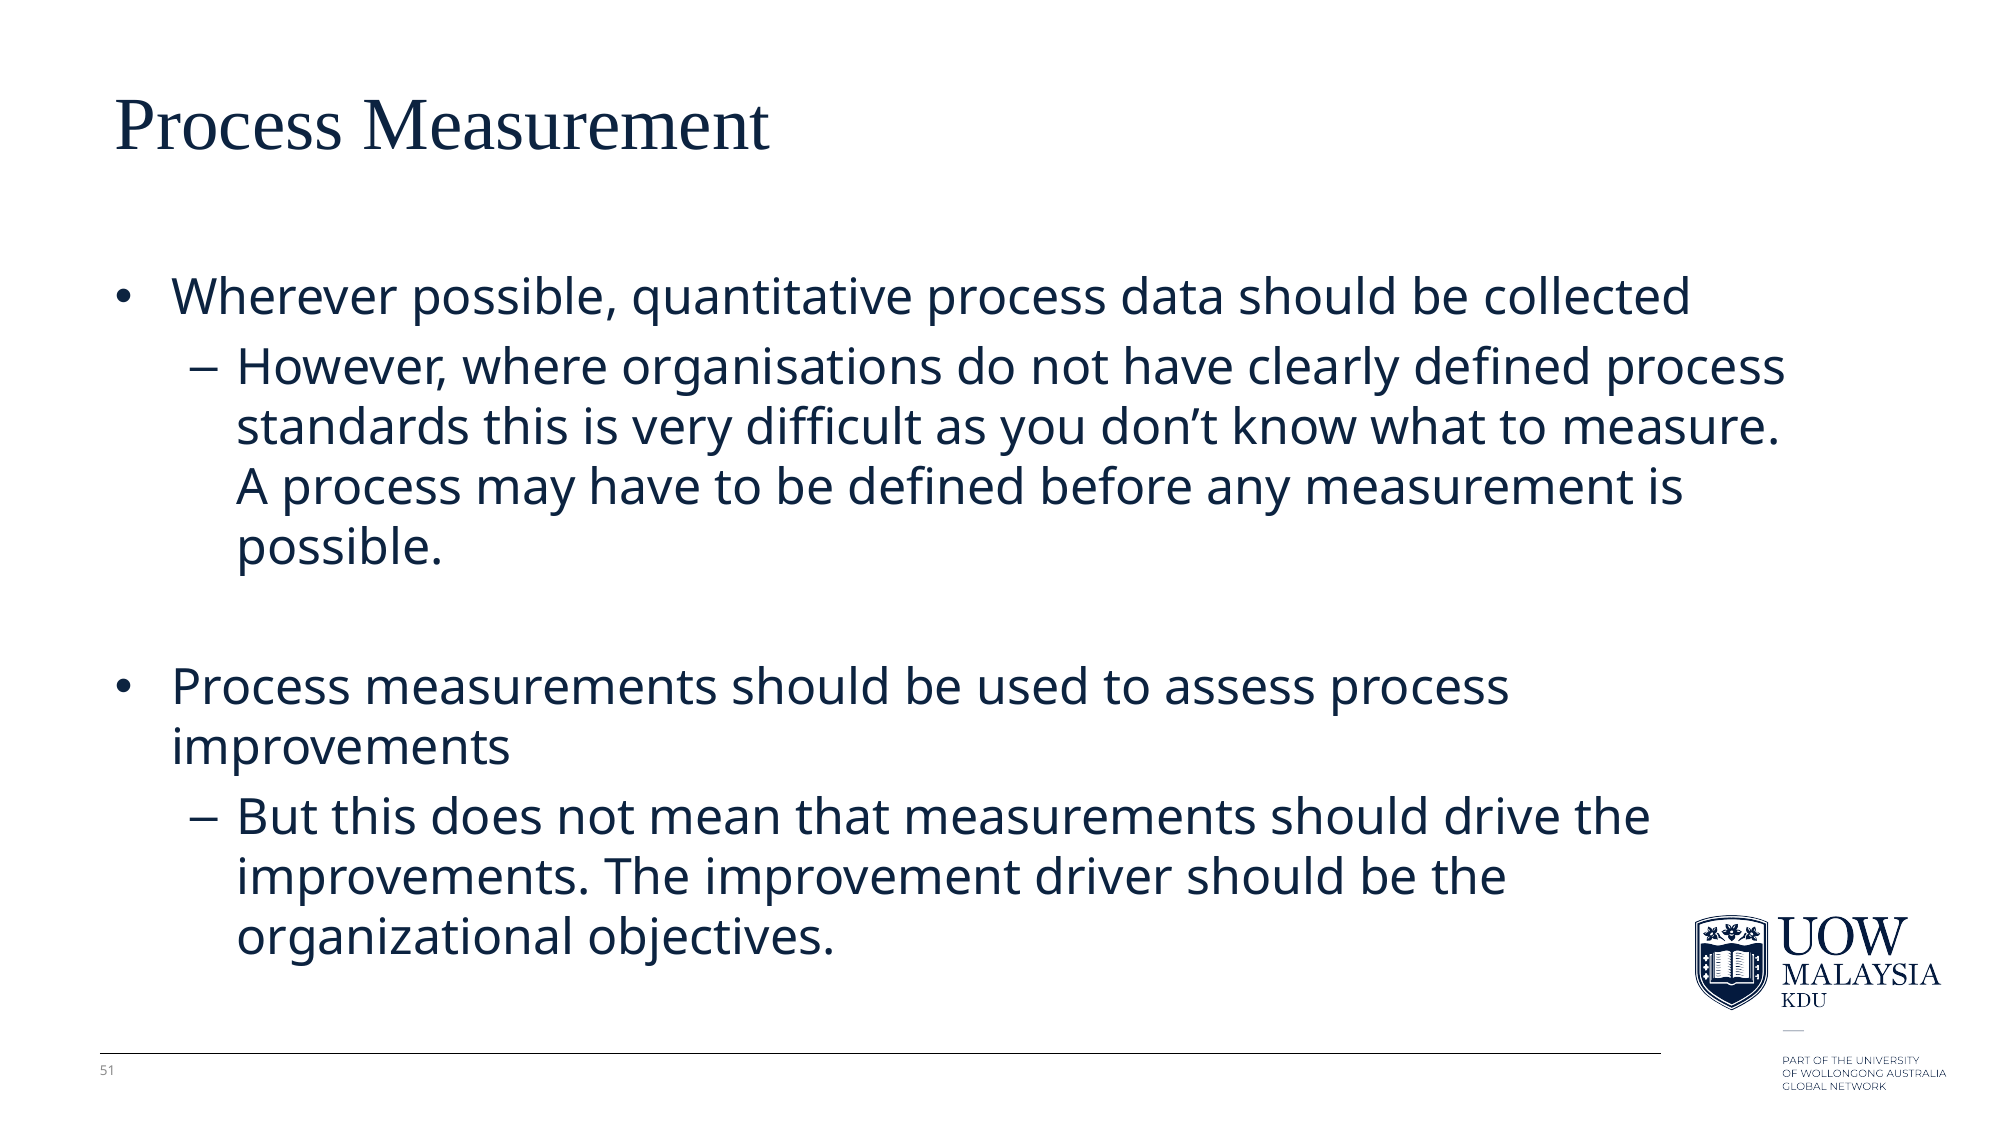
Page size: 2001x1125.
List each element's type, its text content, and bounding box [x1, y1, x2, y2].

picture [1695, 915, 1947, 1091]
list Wherever possible, quantitative process data should be collected However, where organisations do not have clearly defined process standards this is very difficult as you don’t know what to measure. A process may have to be defined before any measurement is possible. Process measurements should be used to assess process improvements But this does not mean that measurements should drive the improvements. The improvement driver should be the organizational objectives. [99, 257, 1822, 914]
slide_number 51 [99, 1059, 180, 1091]
title Process Measurement [99, 67, 1661, 207]
